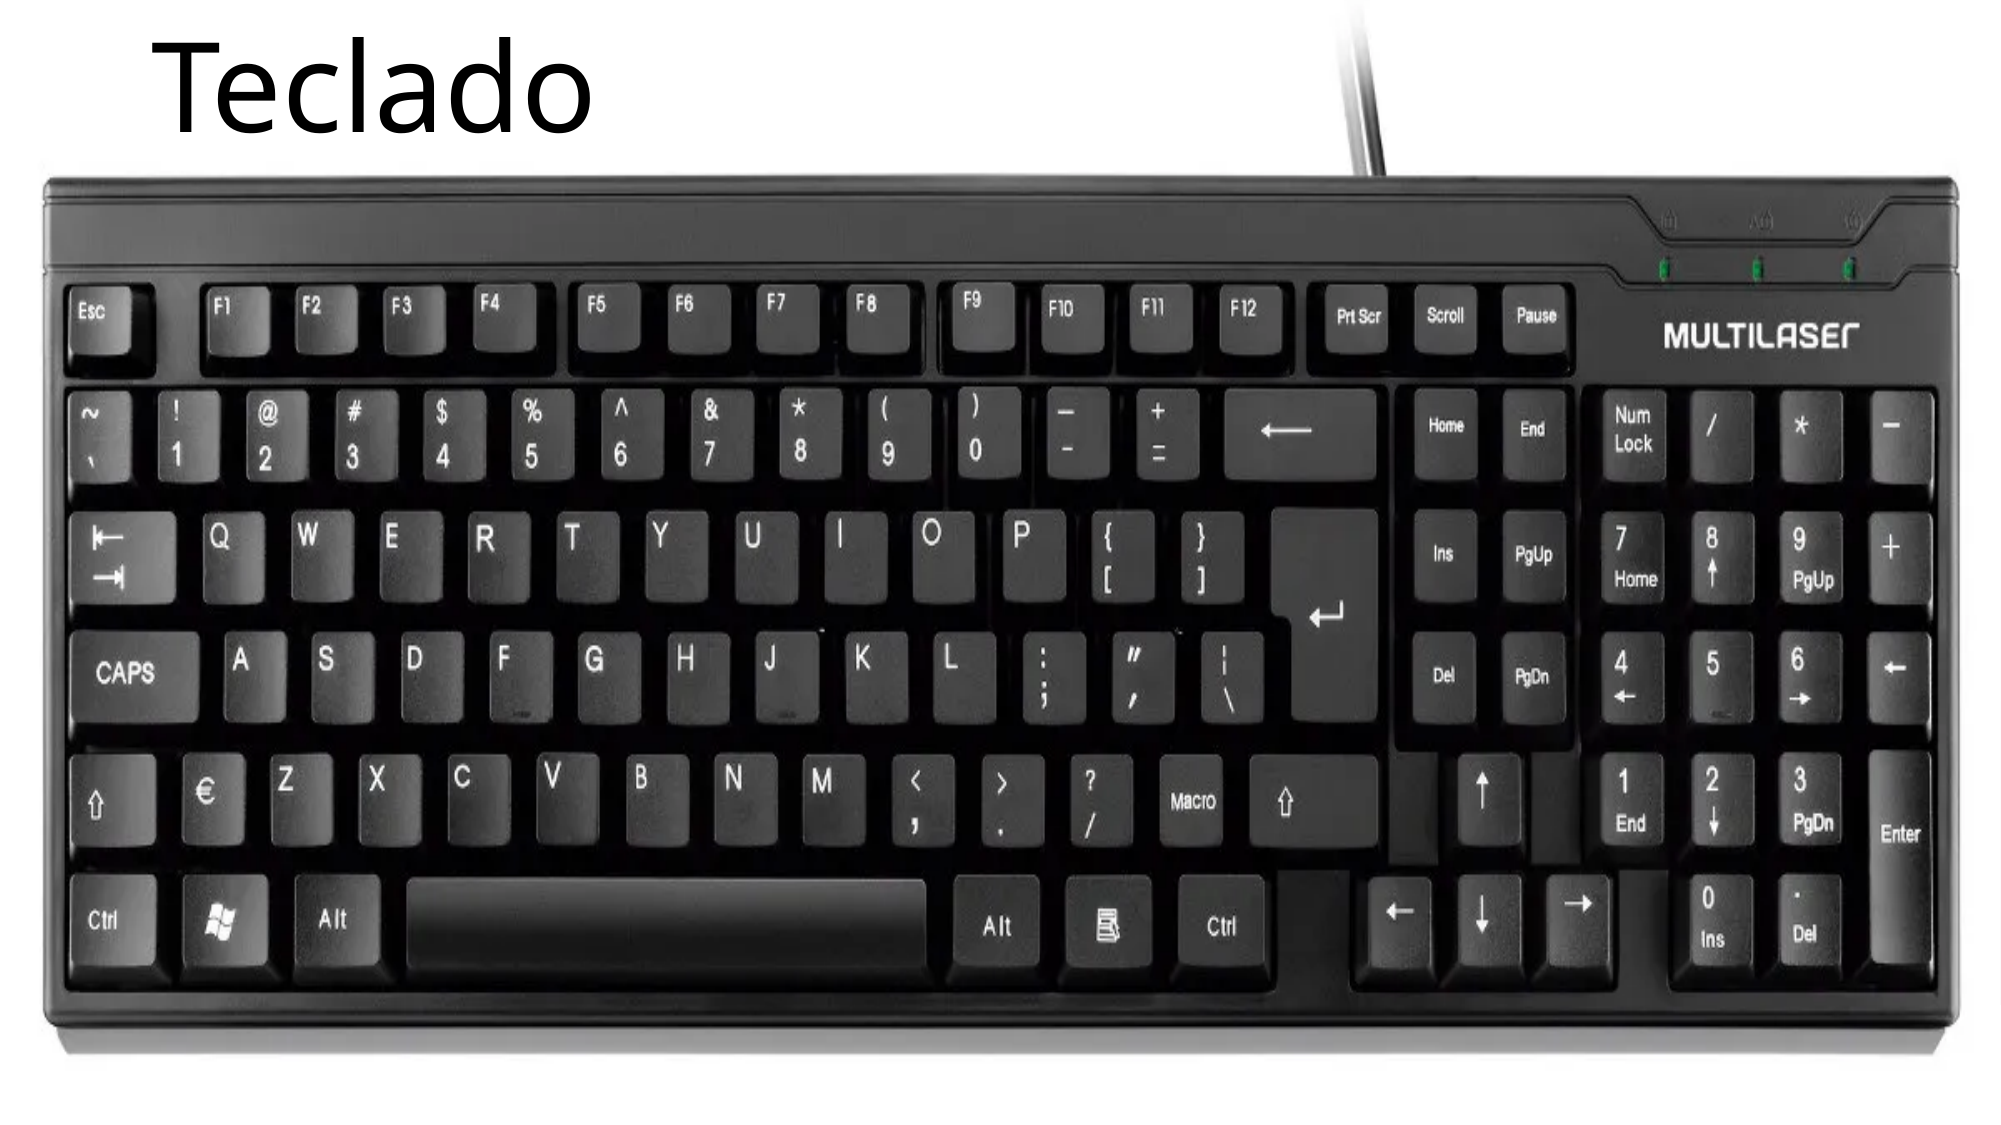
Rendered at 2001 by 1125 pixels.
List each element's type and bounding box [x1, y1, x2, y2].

list [0, 0, 2000, 1125]
